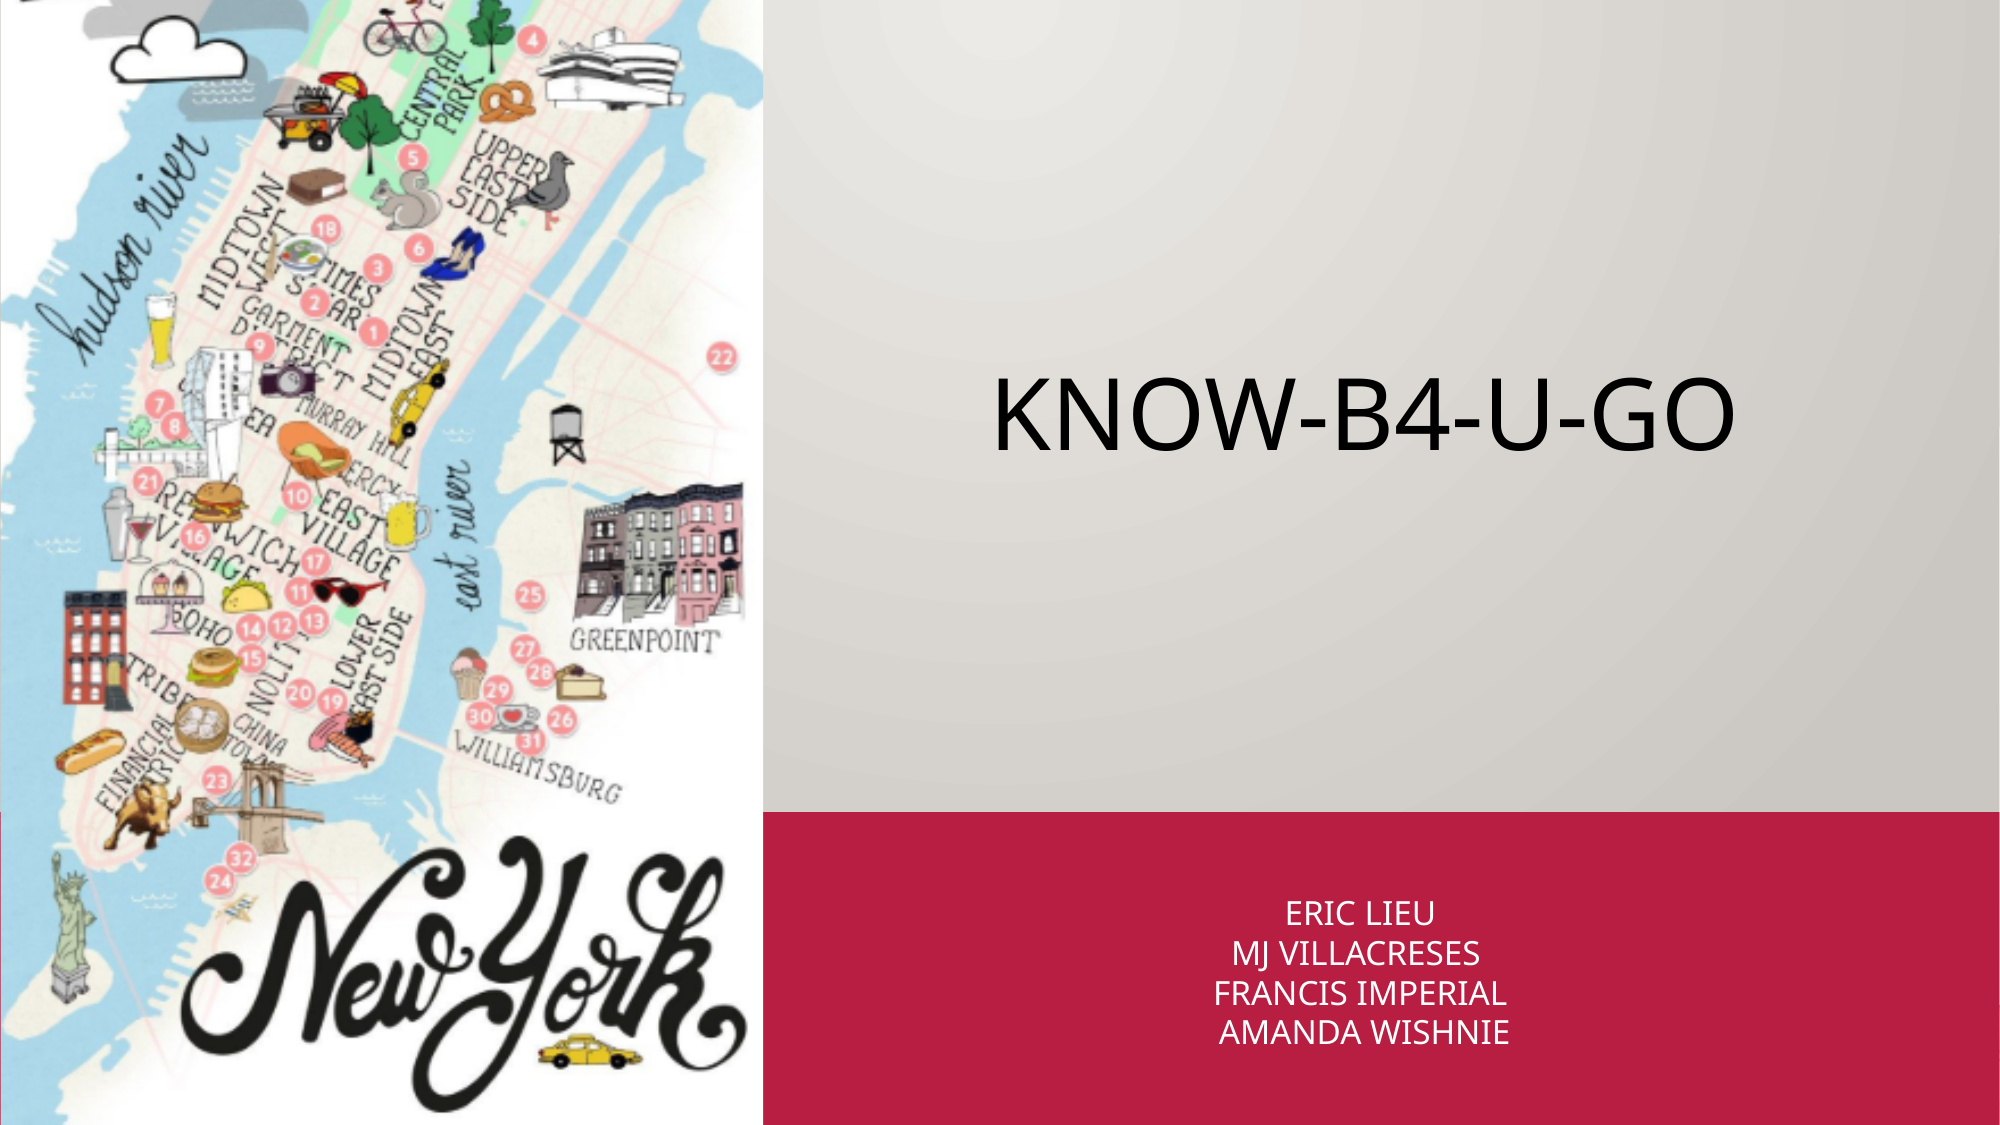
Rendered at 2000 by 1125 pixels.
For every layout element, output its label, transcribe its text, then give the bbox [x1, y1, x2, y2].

title Know-b4-u-go [874, 229, 1855, 599]
text_box [764, 811, 2000, 1125]
picture [0, 0, 764, 1125]
subtitle ERIC LIEU MJ VILLACRESES FRANCIS IMPERIAL AMANDA WISHNIE [1168, 877, 1561, 1125]
text_box [764, 0, 2000, 811]
